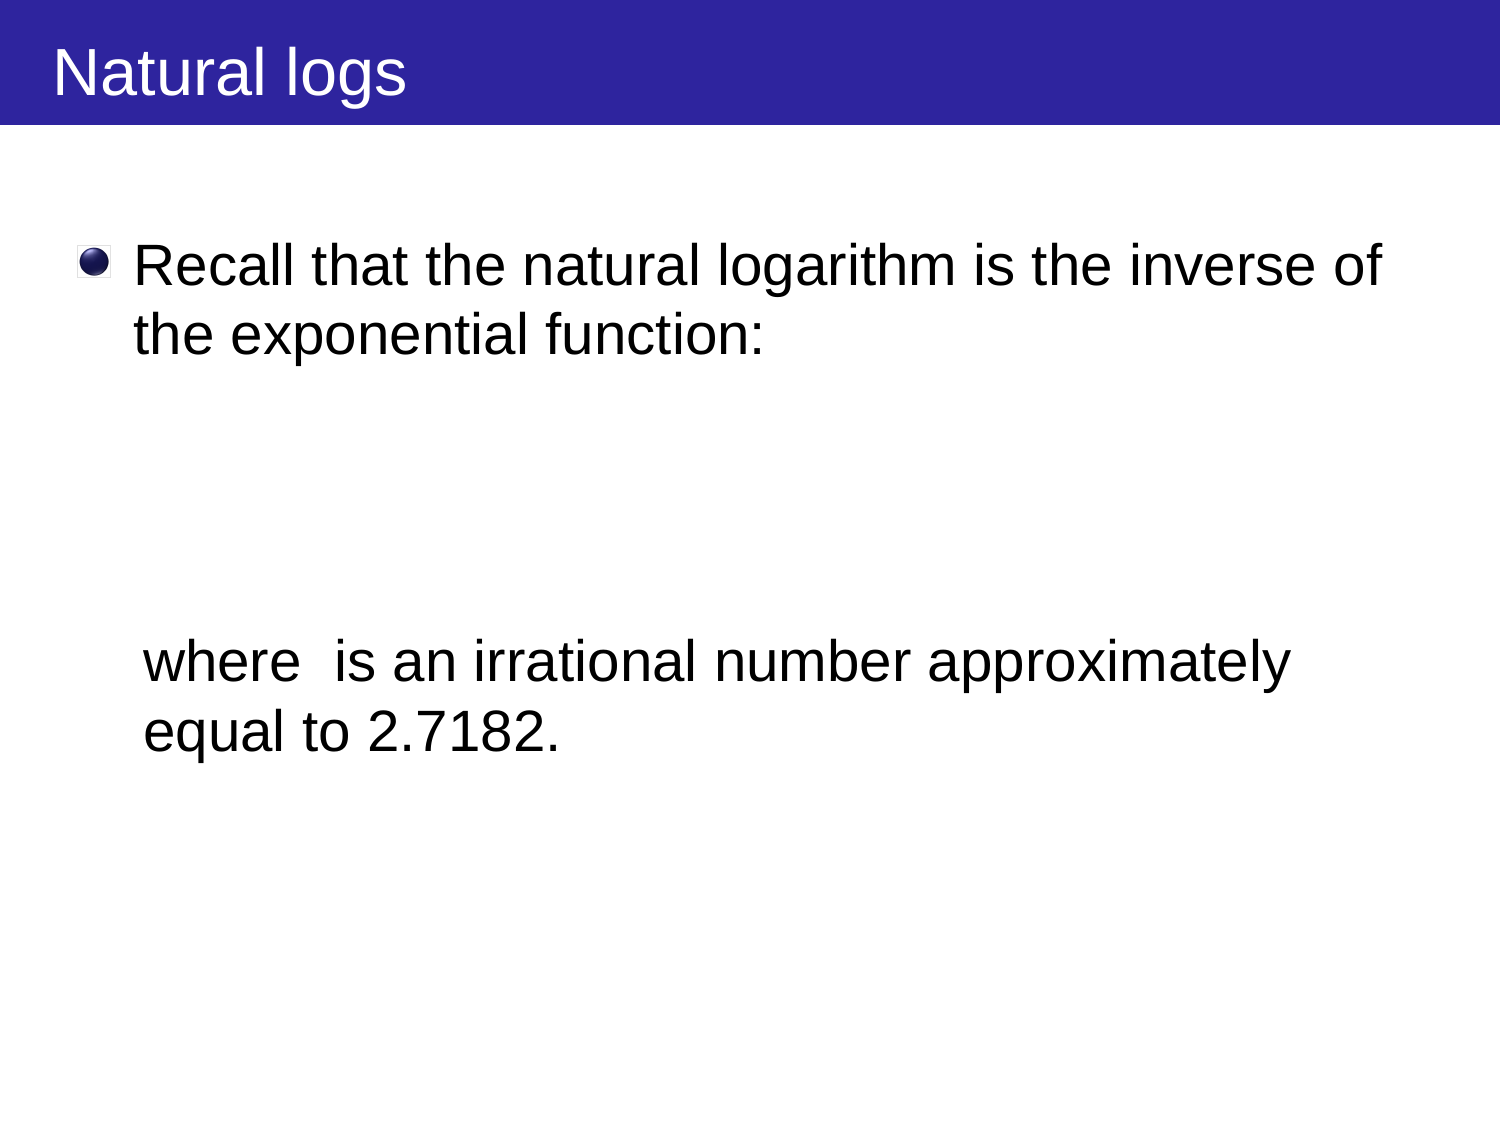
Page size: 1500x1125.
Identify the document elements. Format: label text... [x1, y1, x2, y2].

picture [77, 245, 111, 278]
title Natural logs [37, 24, 1476, 113]
